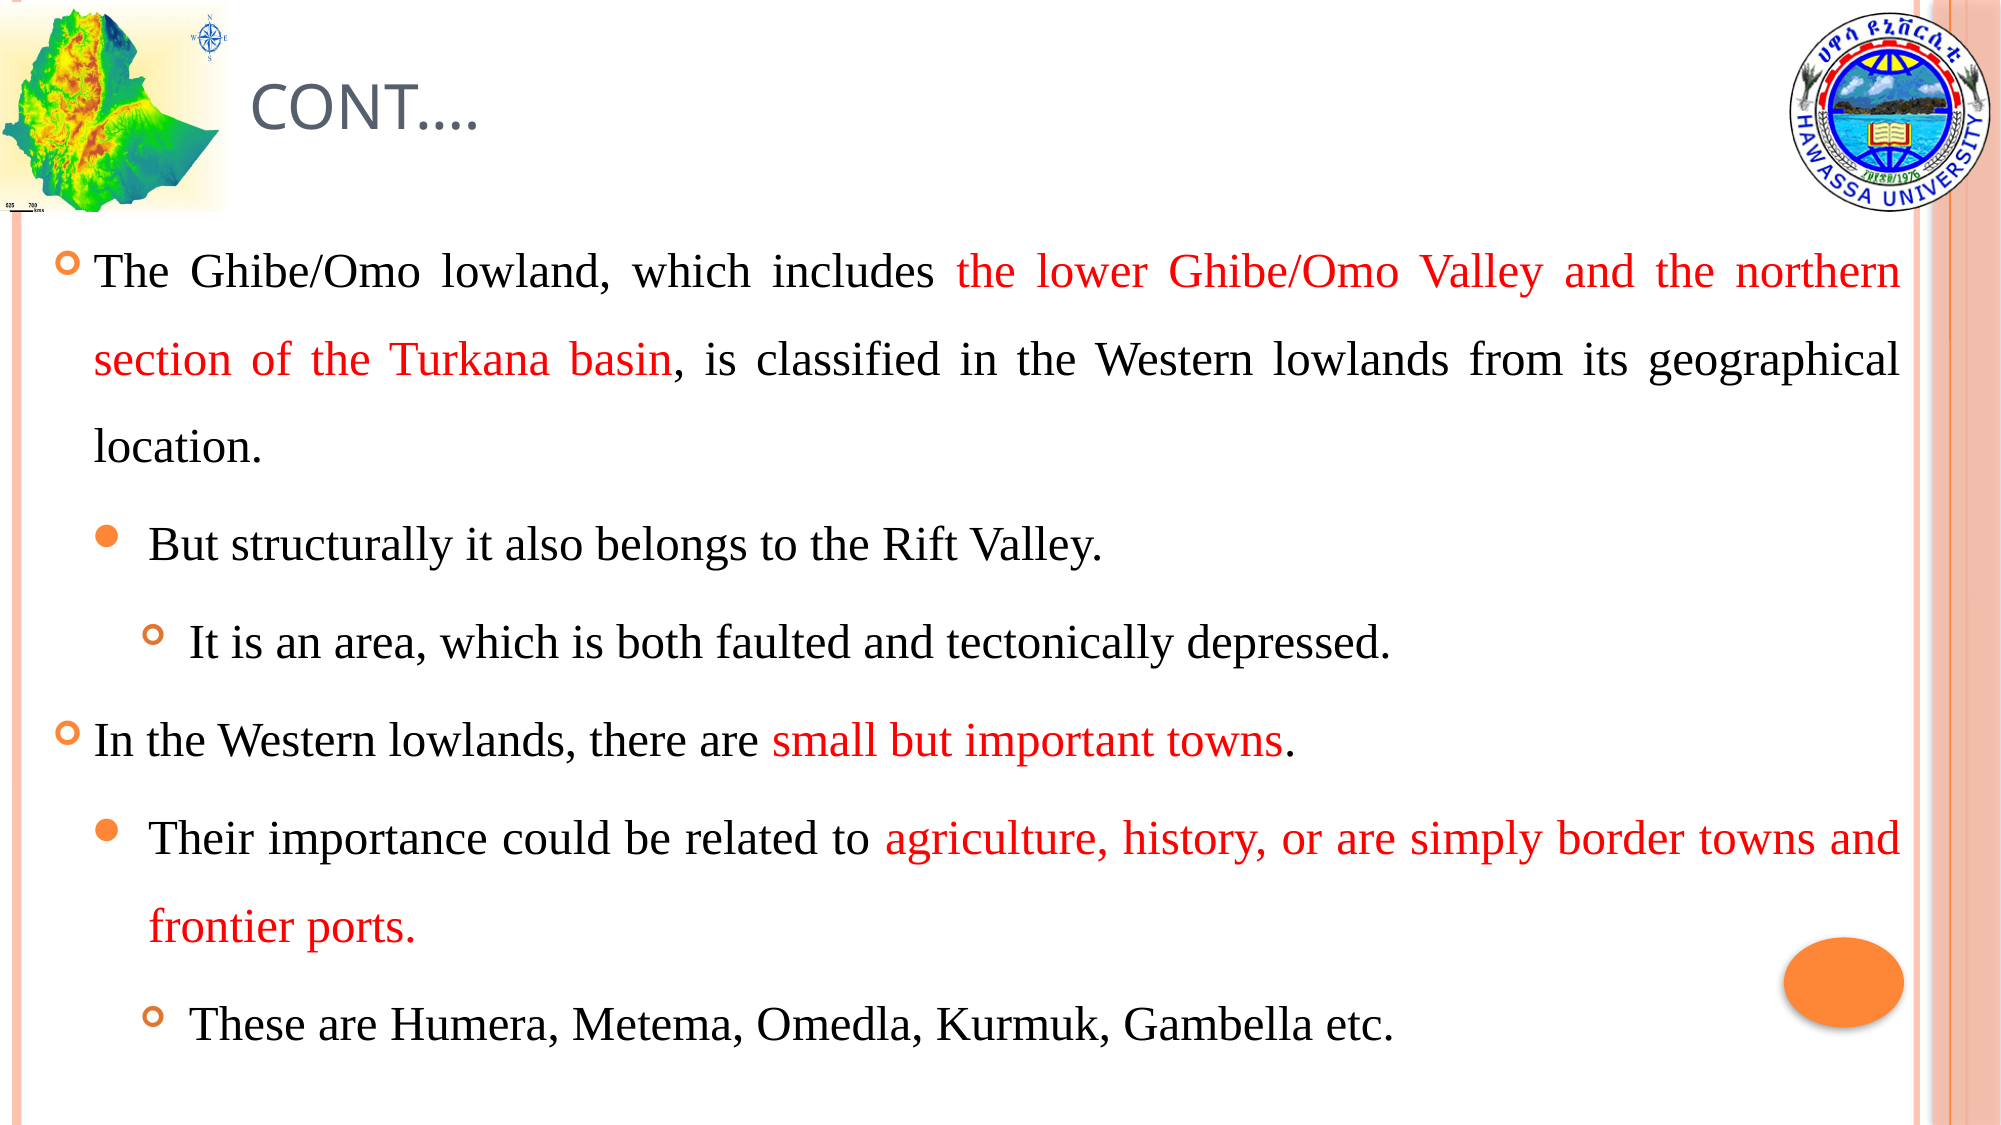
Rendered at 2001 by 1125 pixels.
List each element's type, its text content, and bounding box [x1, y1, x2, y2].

list The Ghibe/Omo lowland, which includes the lower Ghibe/Omo Valley and the northern section of the Turkana basin, is classified in the Western lowlands from its geographical location. But structurally it also belongs to the Rift Valley. It is an area, which is both faulted and tectonically depressed. In the Western lowlands, there are small but important towns. Their importance could be related to agriculture, history, or are simply border towns and frontier ports. These are Humera, Metema, Omedla, Kurmuk, Gambella etc. [38, 201, 1917, 1062]
picture [1789, 12, 1994, 212]
picture [0, 2, 228, 212]
title Cont.… [235, 45, 1734, 150]
